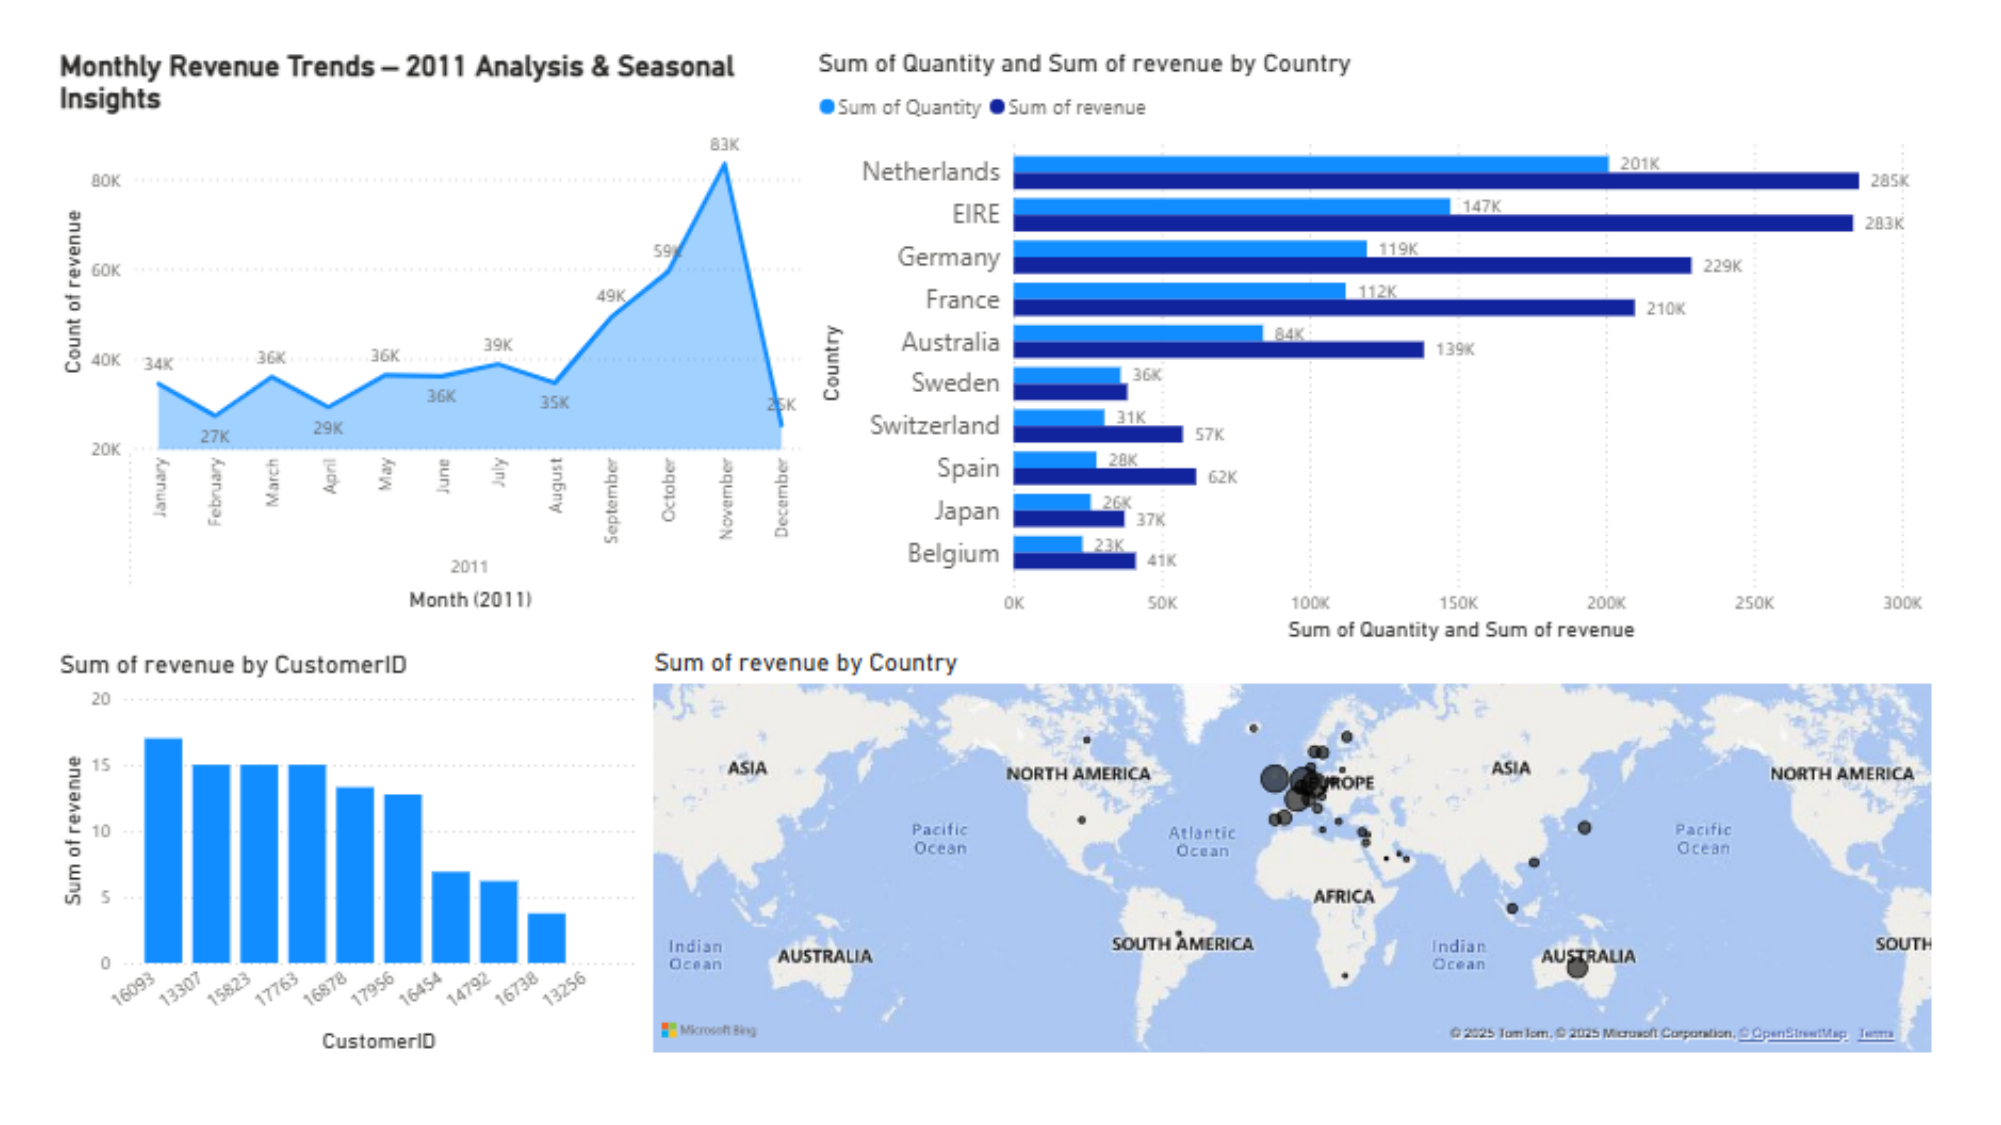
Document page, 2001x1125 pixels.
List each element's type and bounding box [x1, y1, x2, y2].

picture [52, 21, 1947, 1068]
